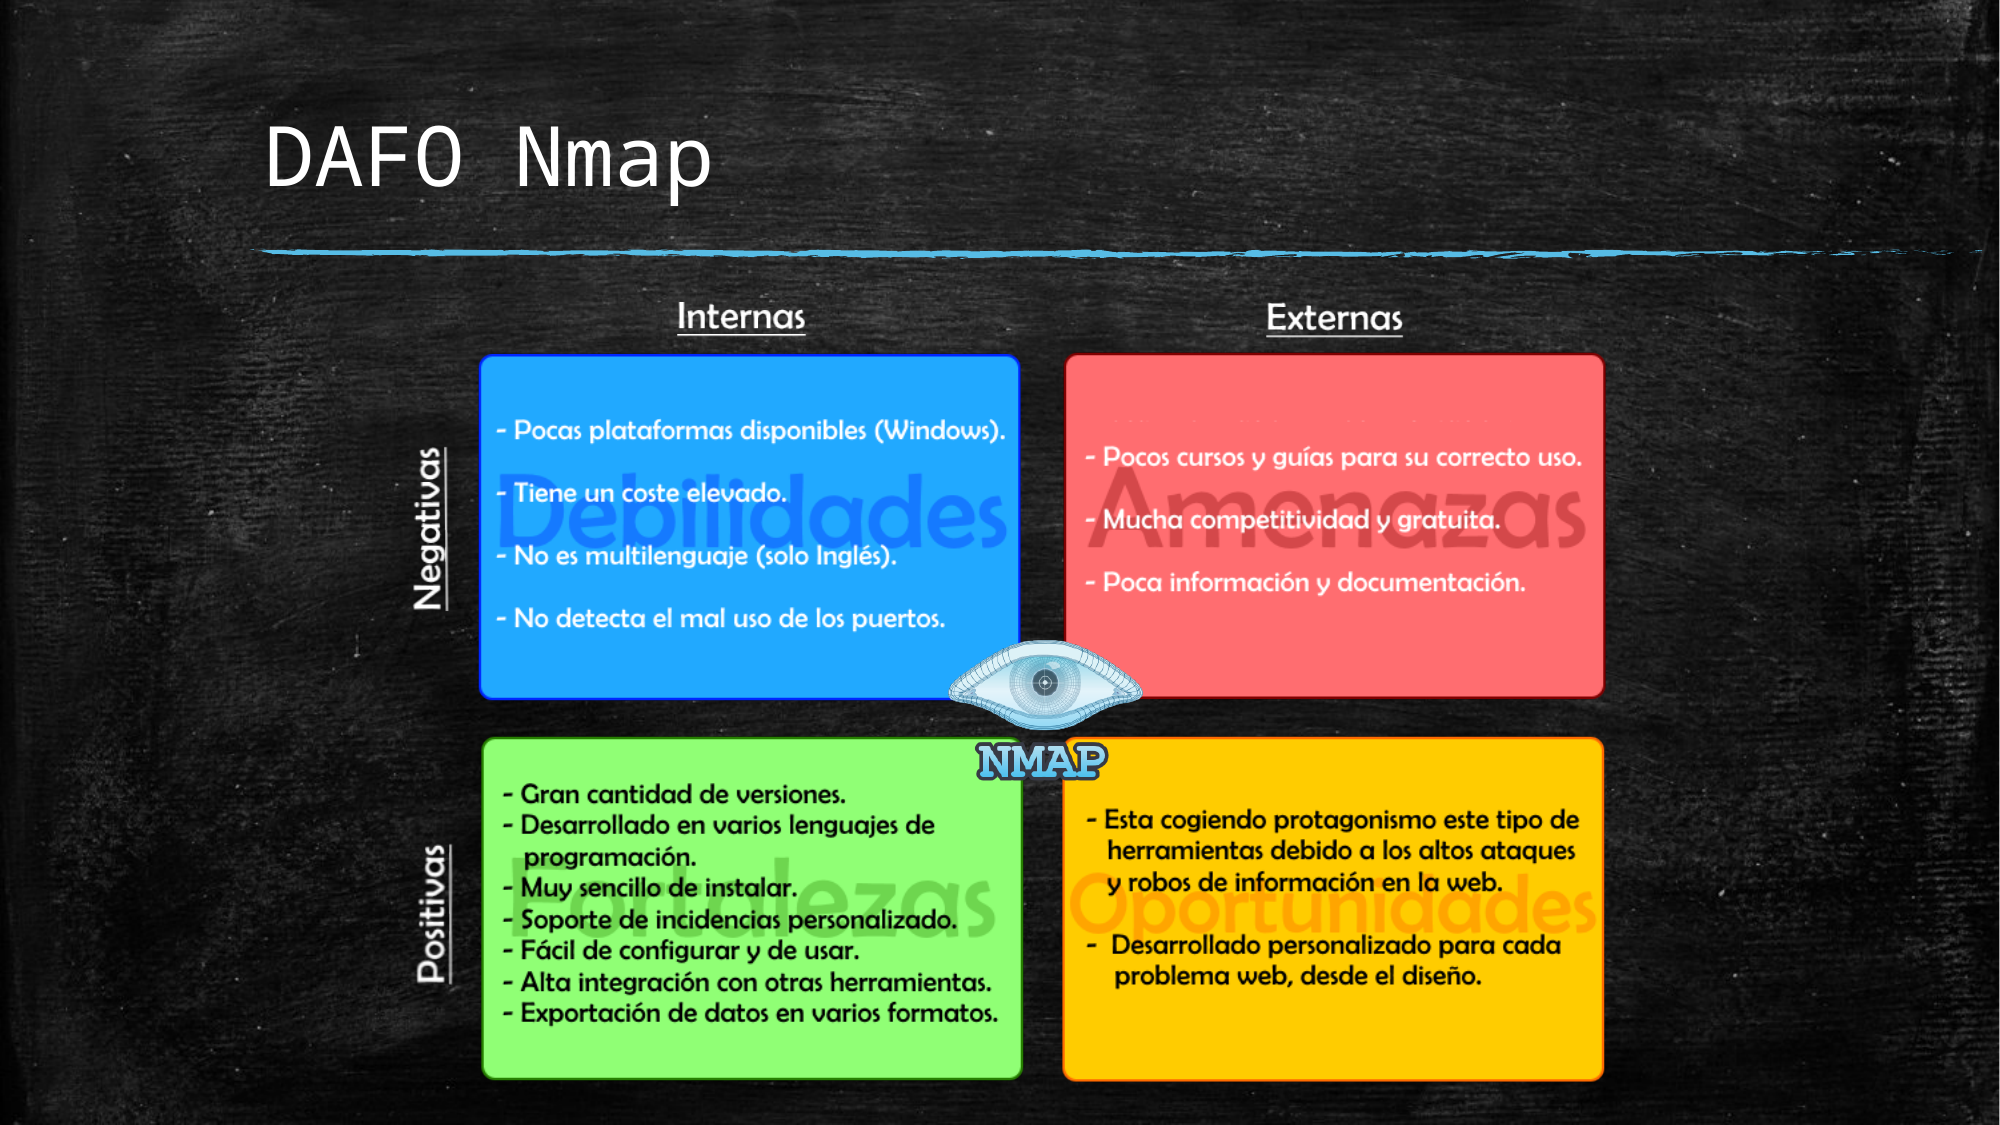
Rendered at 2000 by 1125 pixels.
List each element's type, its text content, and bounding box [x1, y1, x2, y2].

title DAFO Nmap [249, 45, 1839, 213]
picture [364, 290, 1630, 1090]
